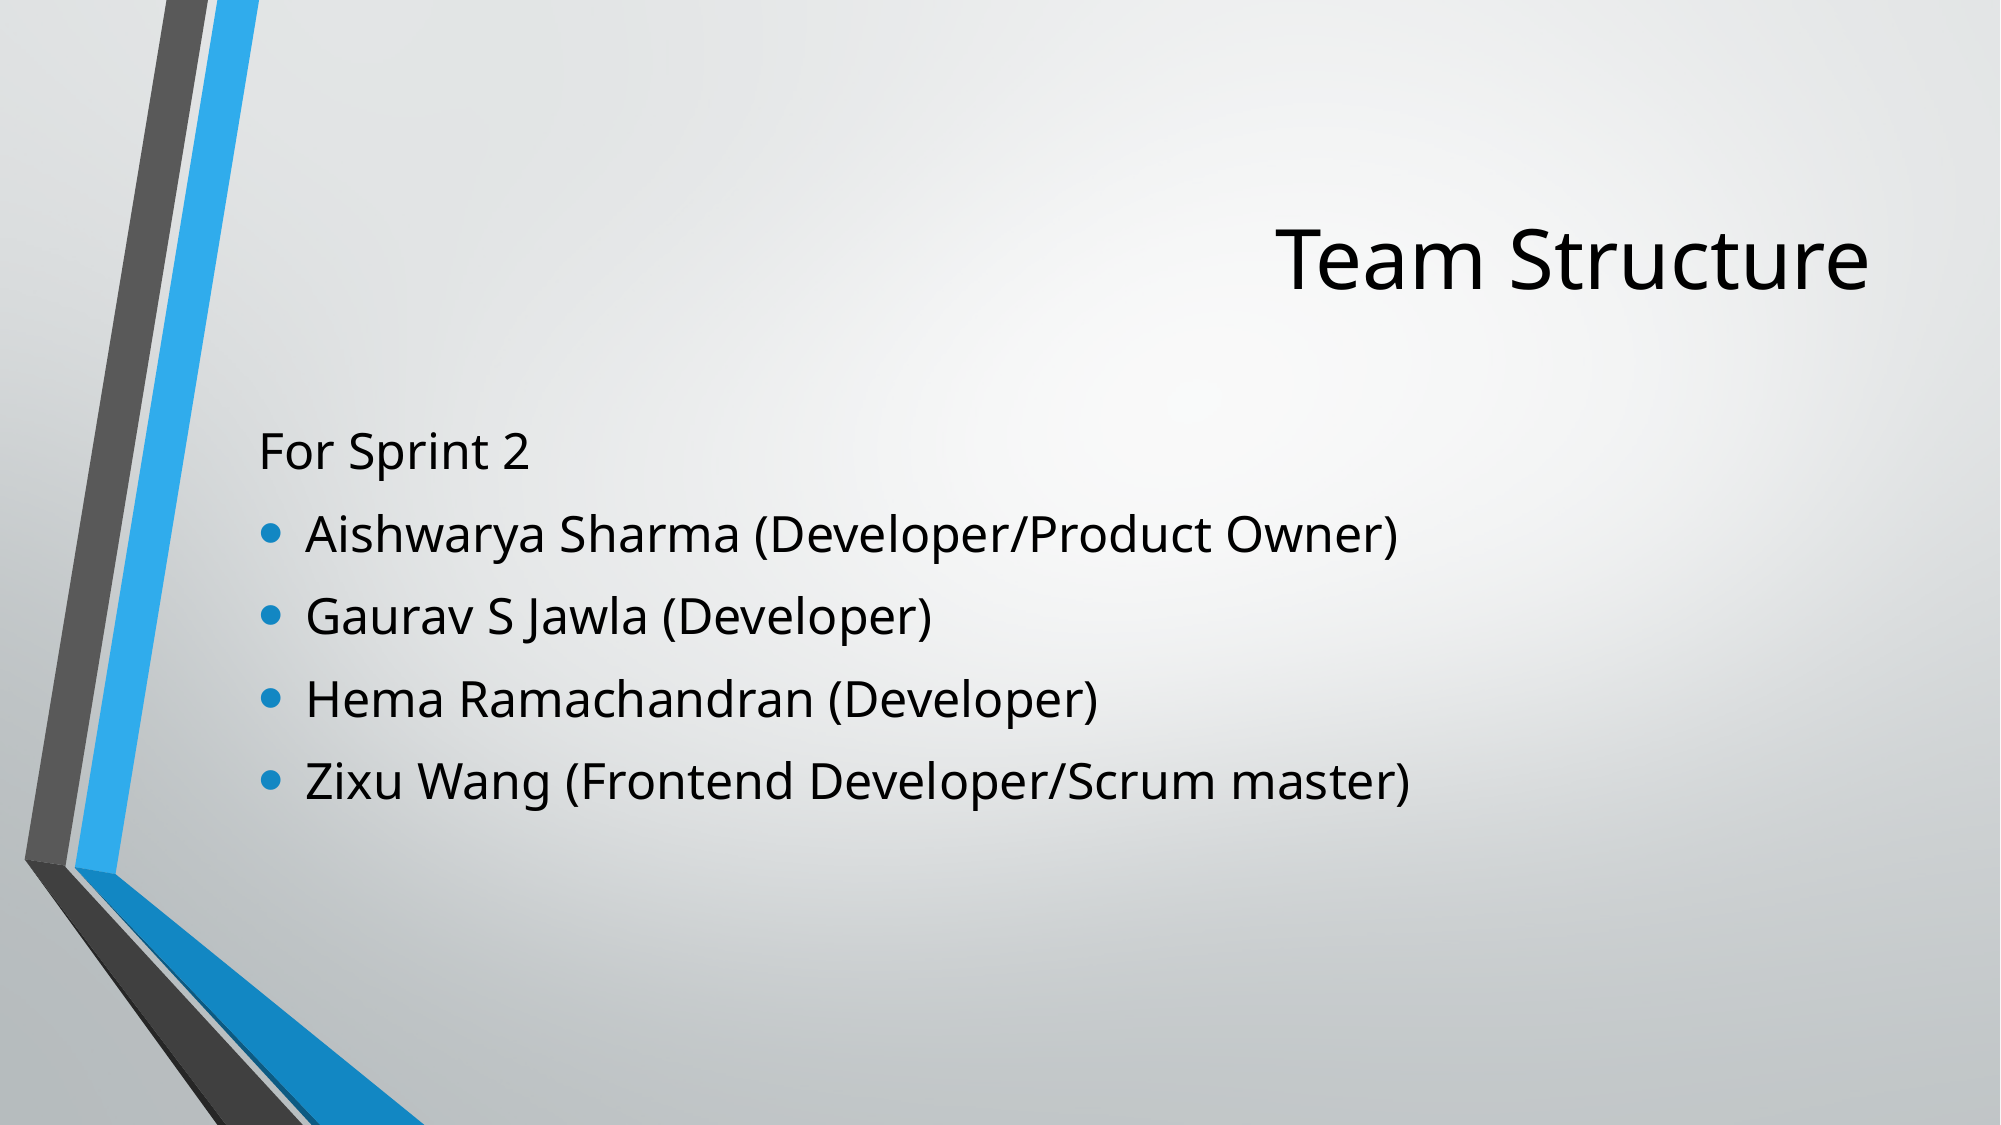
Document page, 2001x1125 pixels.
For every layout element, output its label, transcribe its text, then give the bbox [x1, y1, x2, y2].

list For Sprint 2 Aishwarya Sharma (Developer/Product Owner) Gaurav S Jawla (Developer) Hema Ramachandran (Developer) Zixu Wang (Frontend Developer/Scrum master) [243, 279, 1887, 950]
title Team Structure [243, 112, 1887, 279]
